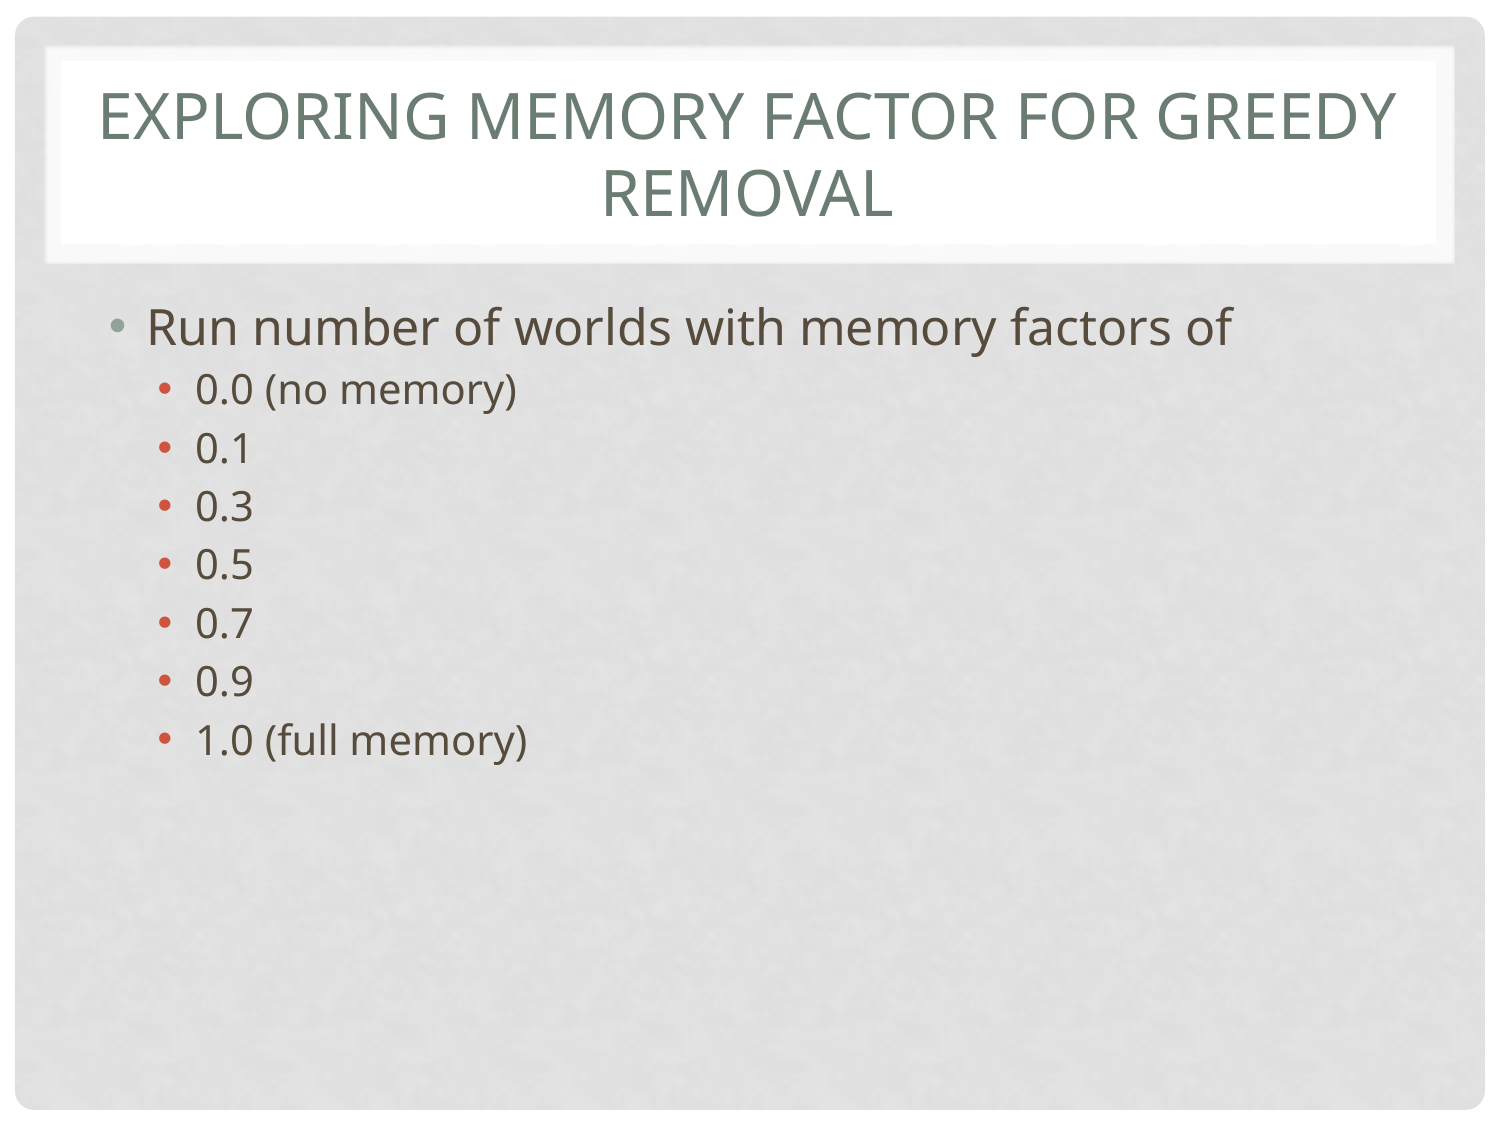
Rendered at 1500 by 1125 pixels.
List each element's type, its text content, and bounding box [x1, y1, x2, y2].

list Run number of worlds with memory factors of 0.0 (no memory) 0.1 0.3 0.5 0.7 0.9 1.0 (full memory) [75, 287, 1425, 1005]
title Exploring Memory factor for greedy removal [69, 66, 1425, 238]
